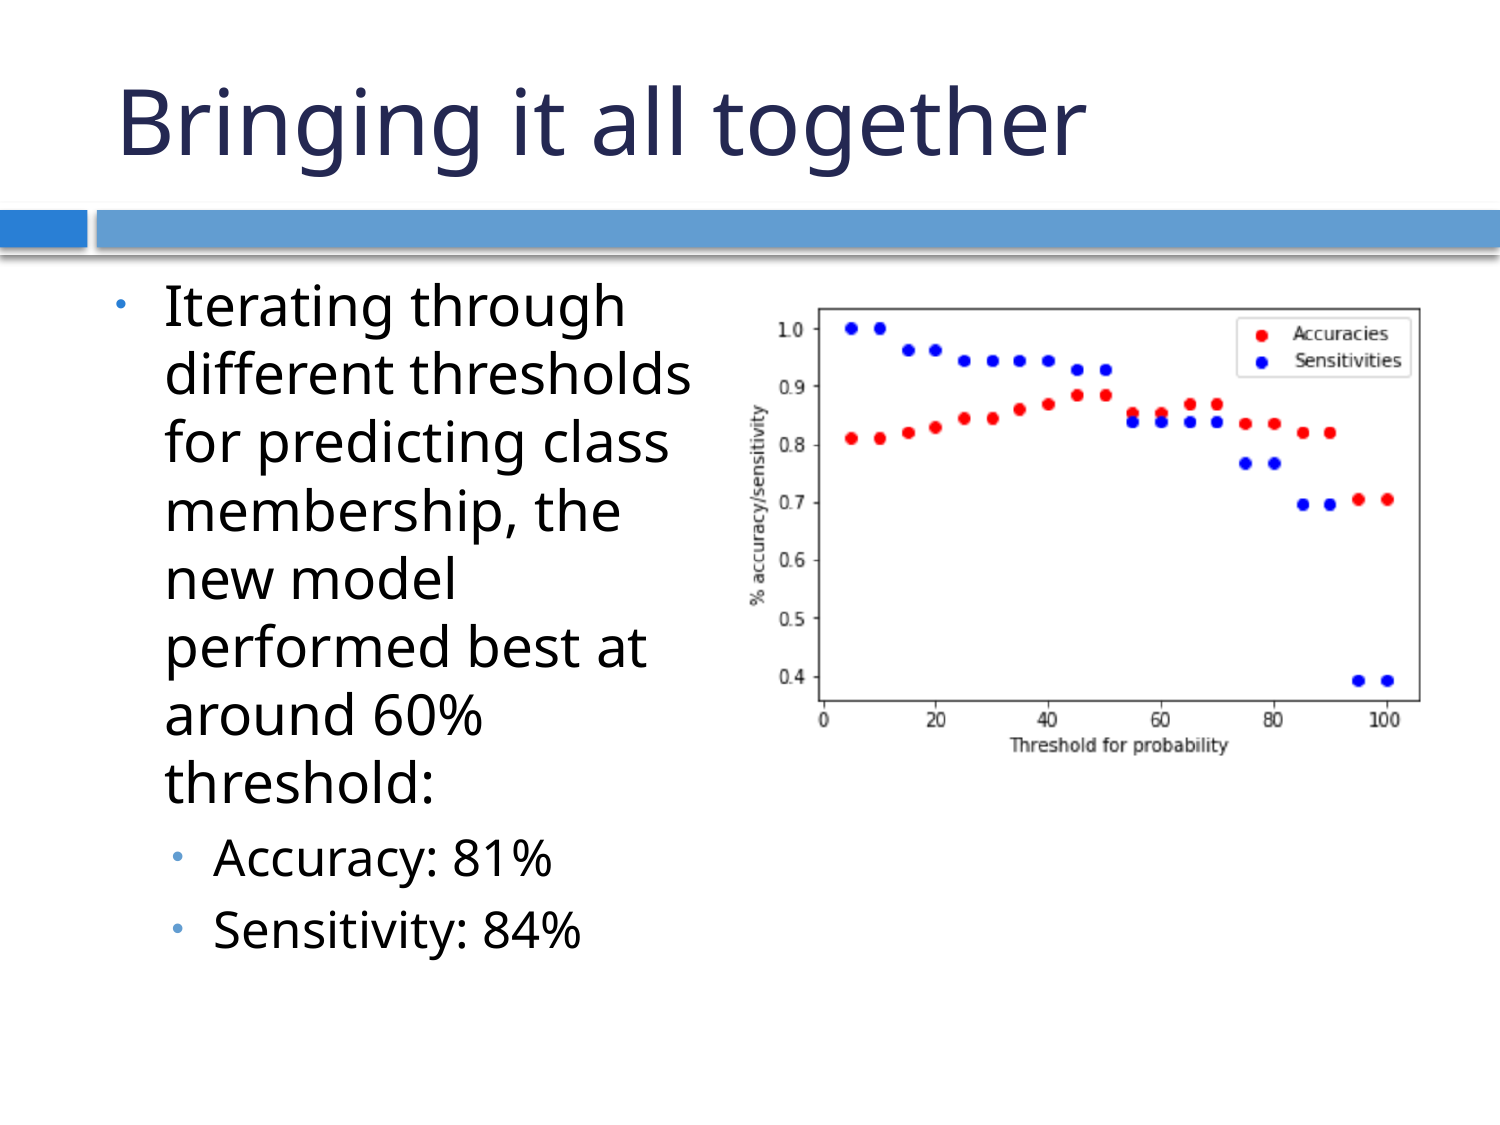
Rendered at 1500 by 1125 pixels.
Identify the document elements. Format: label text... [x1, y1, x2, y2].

list Iterating through different thresholds for predicting class membership, the new model performed best at around 60% threshold: Accuracy: 81% Sensitivity: 84% [100, 262, 715, 1000]
picture [736, 295, 1439, 765]
title Bringing it all together [100, 37, 1438, 200]
